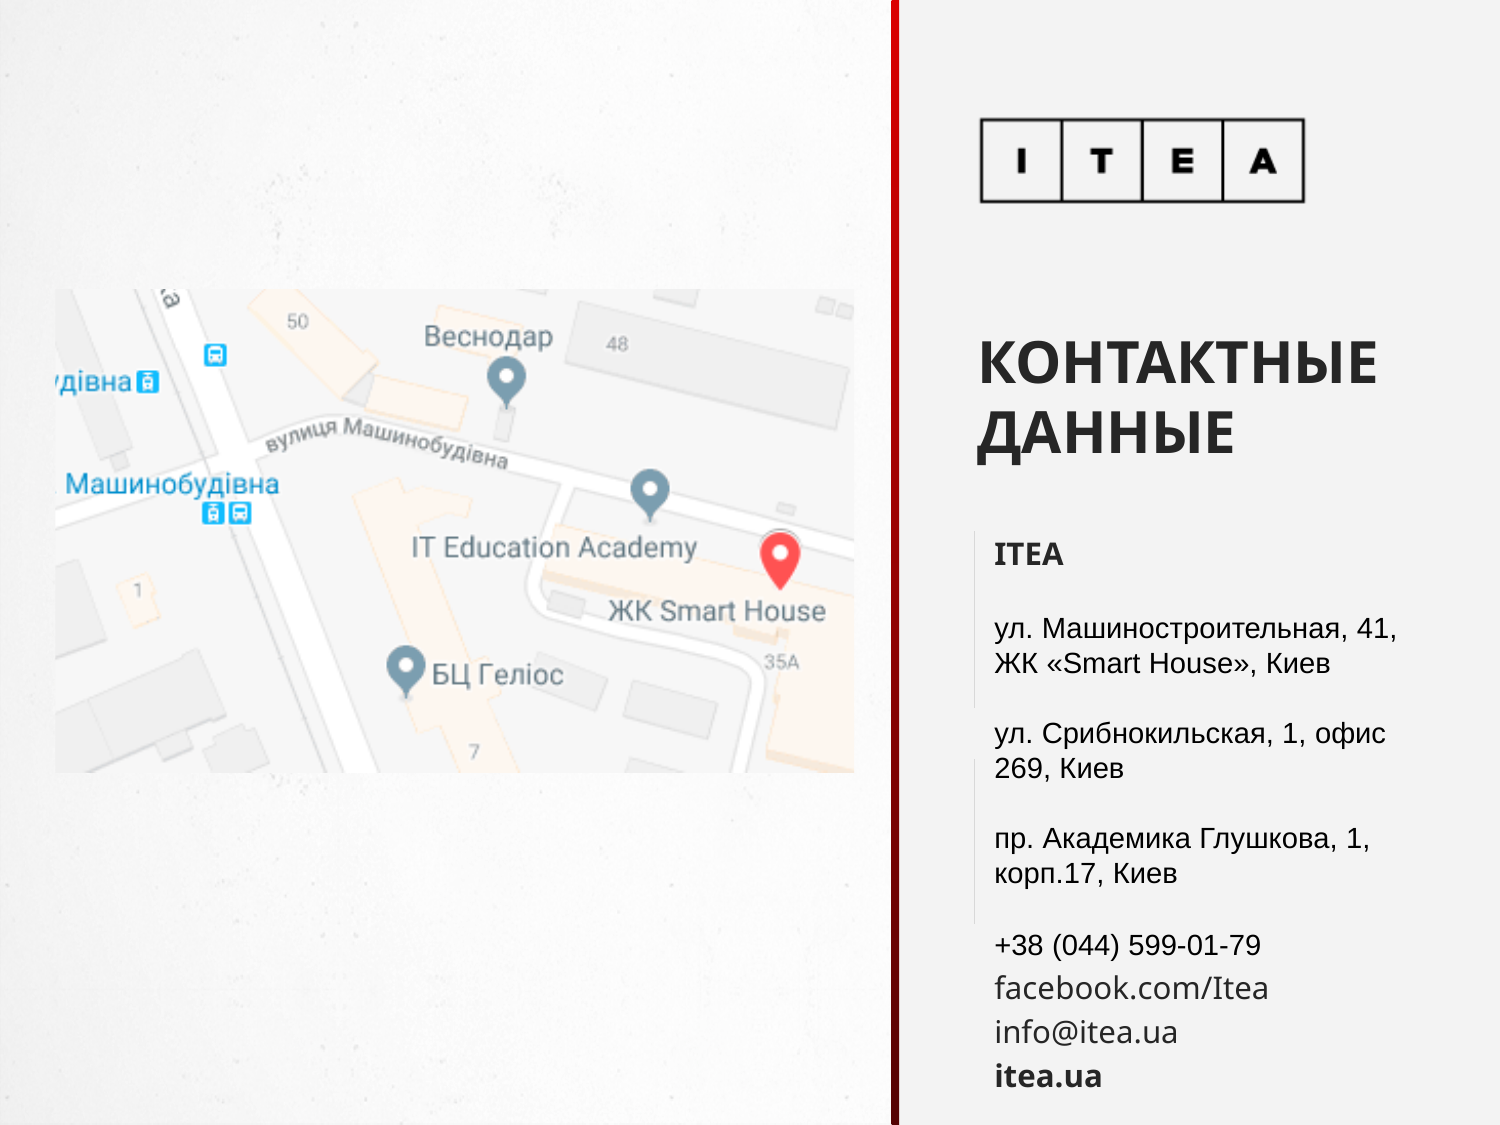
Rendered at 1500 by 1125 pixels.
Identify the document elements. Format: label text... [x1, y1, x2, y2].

picture [966, 109, 1315, 211]
picture [0, 0, 891, 1125]
text_box [891, 0, 900, 1125]
text_box КОНТАКТНЫЕ ДАННЫЕ [962, 317, 1436, 478]
text_box [900, 0, 1500, 1125]
text_box ITEA ул. Машиностроительная, 41, ЖК «Smart House», Киев ул. Срибнокильская, 1, офис 269, Киев пр. Академика Глушкова, 1, корп.17, Киев +38 (044) 599-01-79 facebook.com/Itea info@itea.ua itea.ua [979, 527, 1459, 1094]
